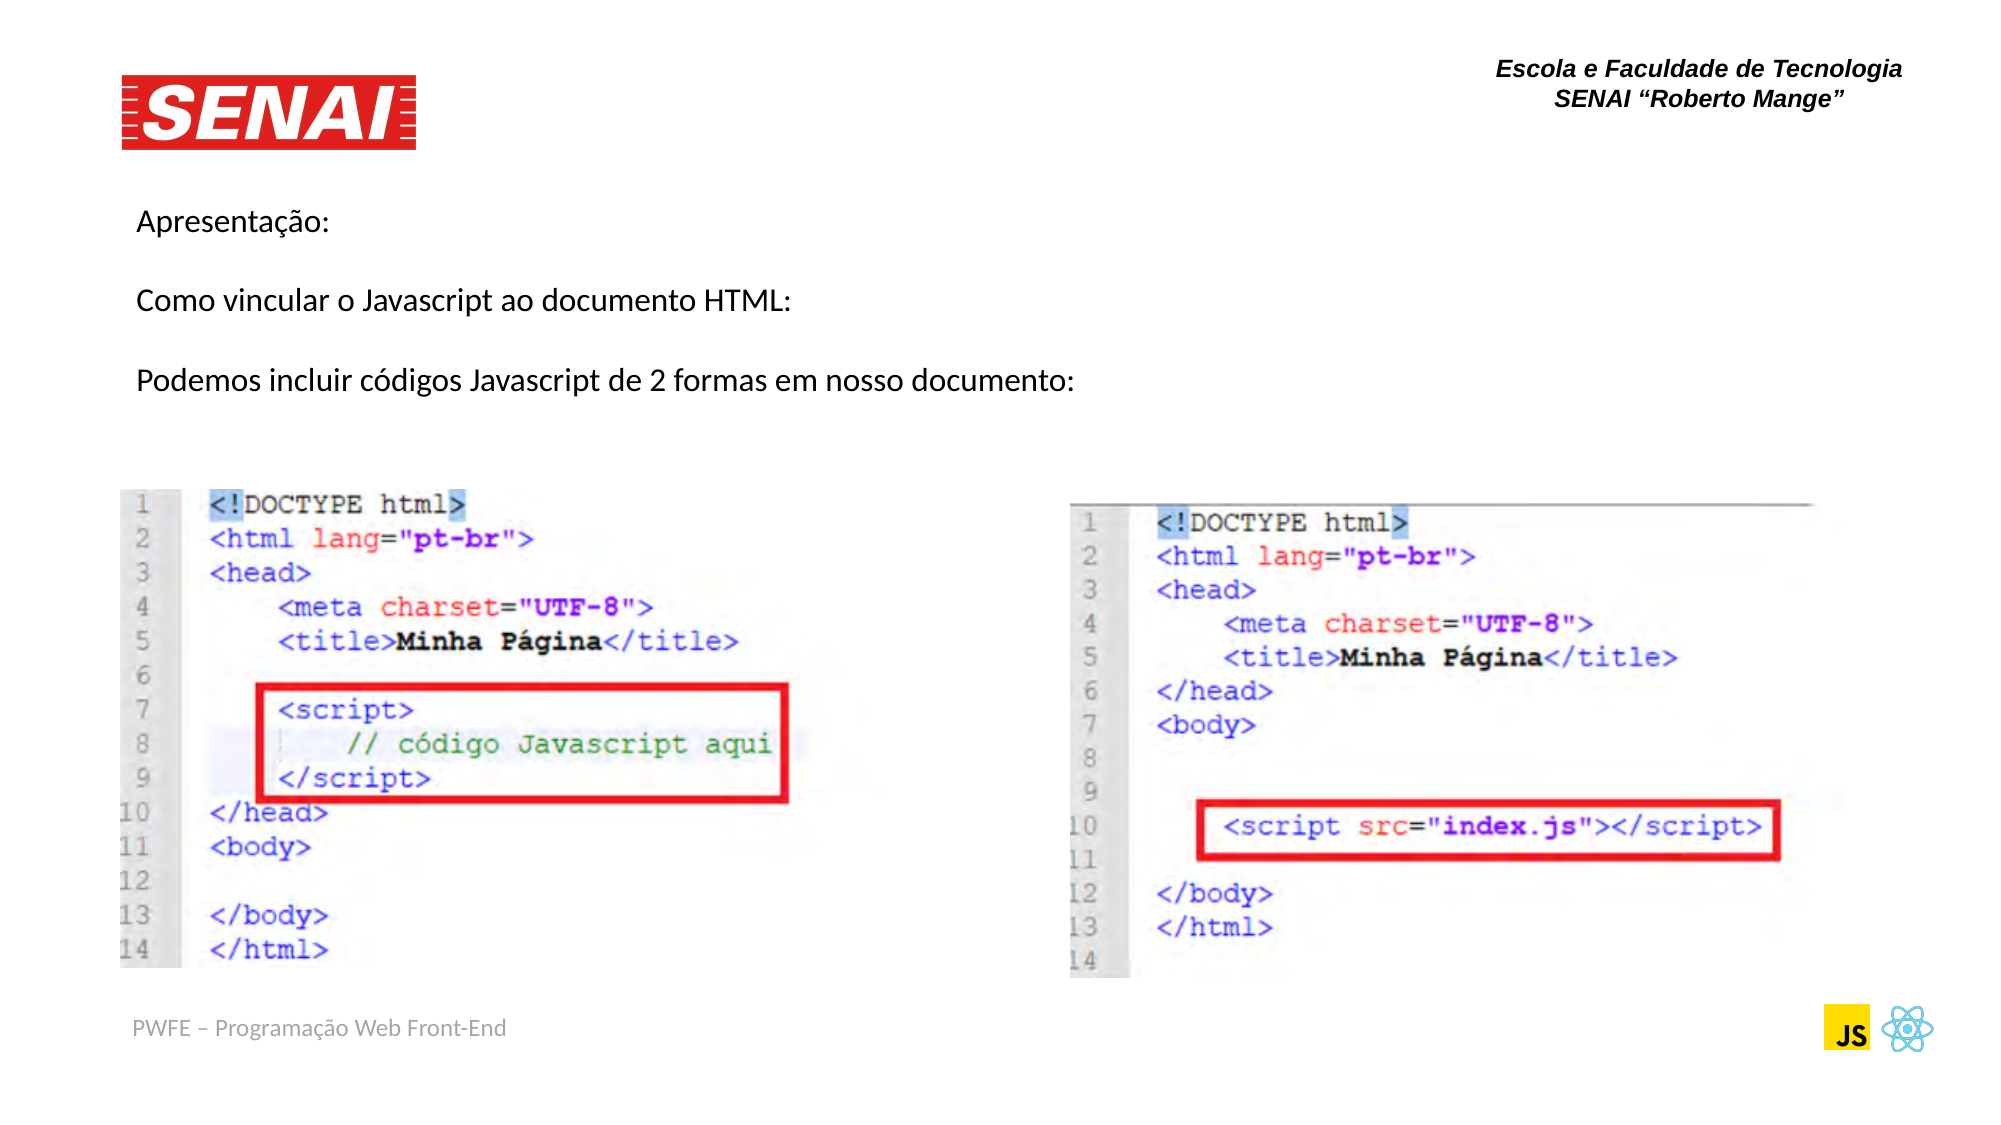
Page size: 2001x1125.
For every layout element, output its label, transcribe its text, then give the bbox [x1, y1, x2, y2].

picture [1881, 1006, 1934, 1052]
picture [120, 489, 964, 968]
picture [117, 75, 416, 150]
picture [1824, 1004, 1870, 1050]
text_box Apresentação: Como vincular o Javascript ao documento HTML: Podemos incluir códigos Javascript de 2 formas em nosso documento: [121, 191, 1898, 486]
picture [1070, 502, 1918, 978]
